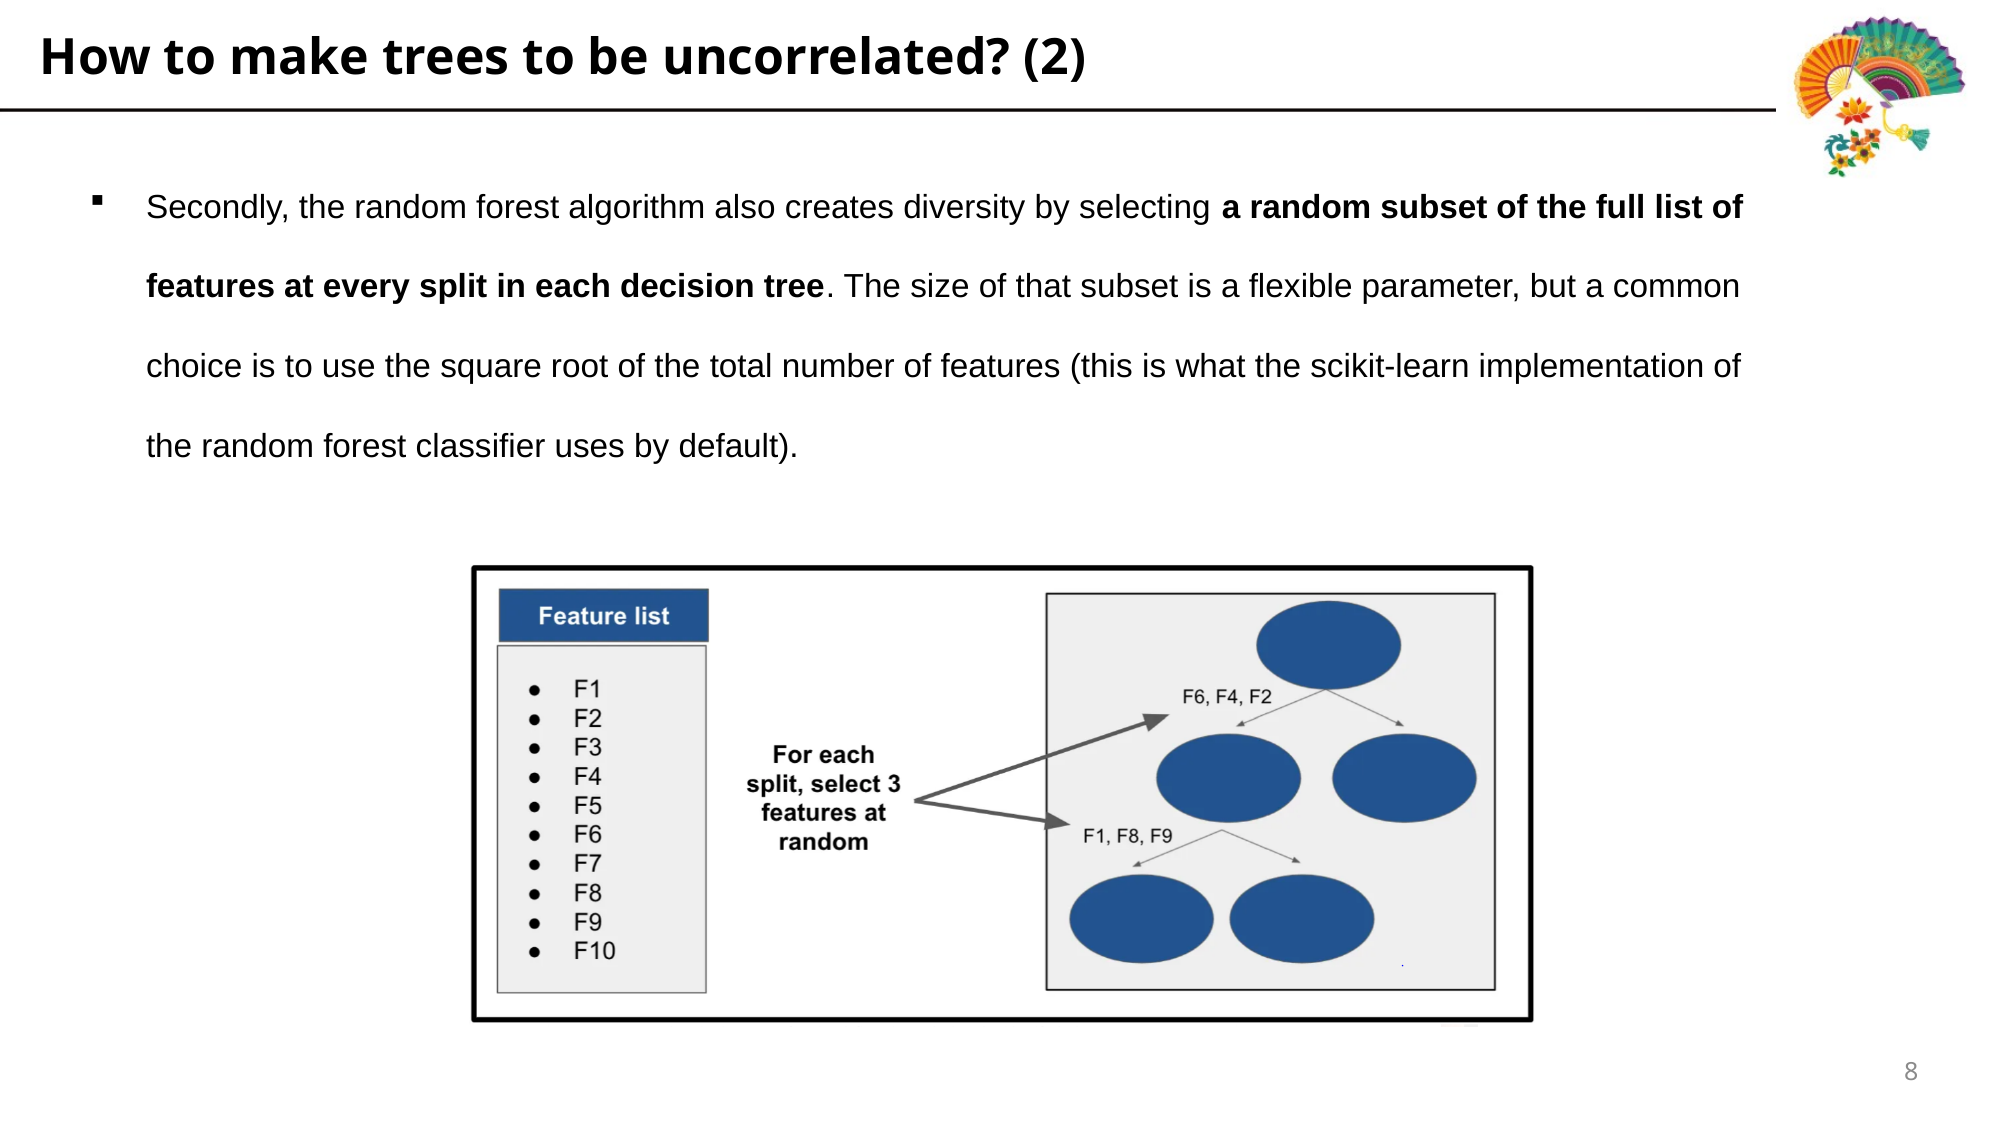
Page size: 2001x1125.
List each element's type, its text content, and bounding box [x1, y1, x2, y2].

picture [464, 562, 1536, 1027]
slide_number 8 [1466, 1042, 1934, 1103]
text_box Secondly, the random forest algorithm also creates diversity by selecting a random subset of the full list of features at every split in each decision tree. The size of that subset is a flexible parameter, but a common choice is to use the square root of the total number of features (this is what the scikit-learn implementation of the random forest classifier uses by default). [75, 137, 1763, 722]
picture [0, 0, 2001, 188]
title How to make trees to be uncorrelated? (2) [24, 8, 1750, 101]
